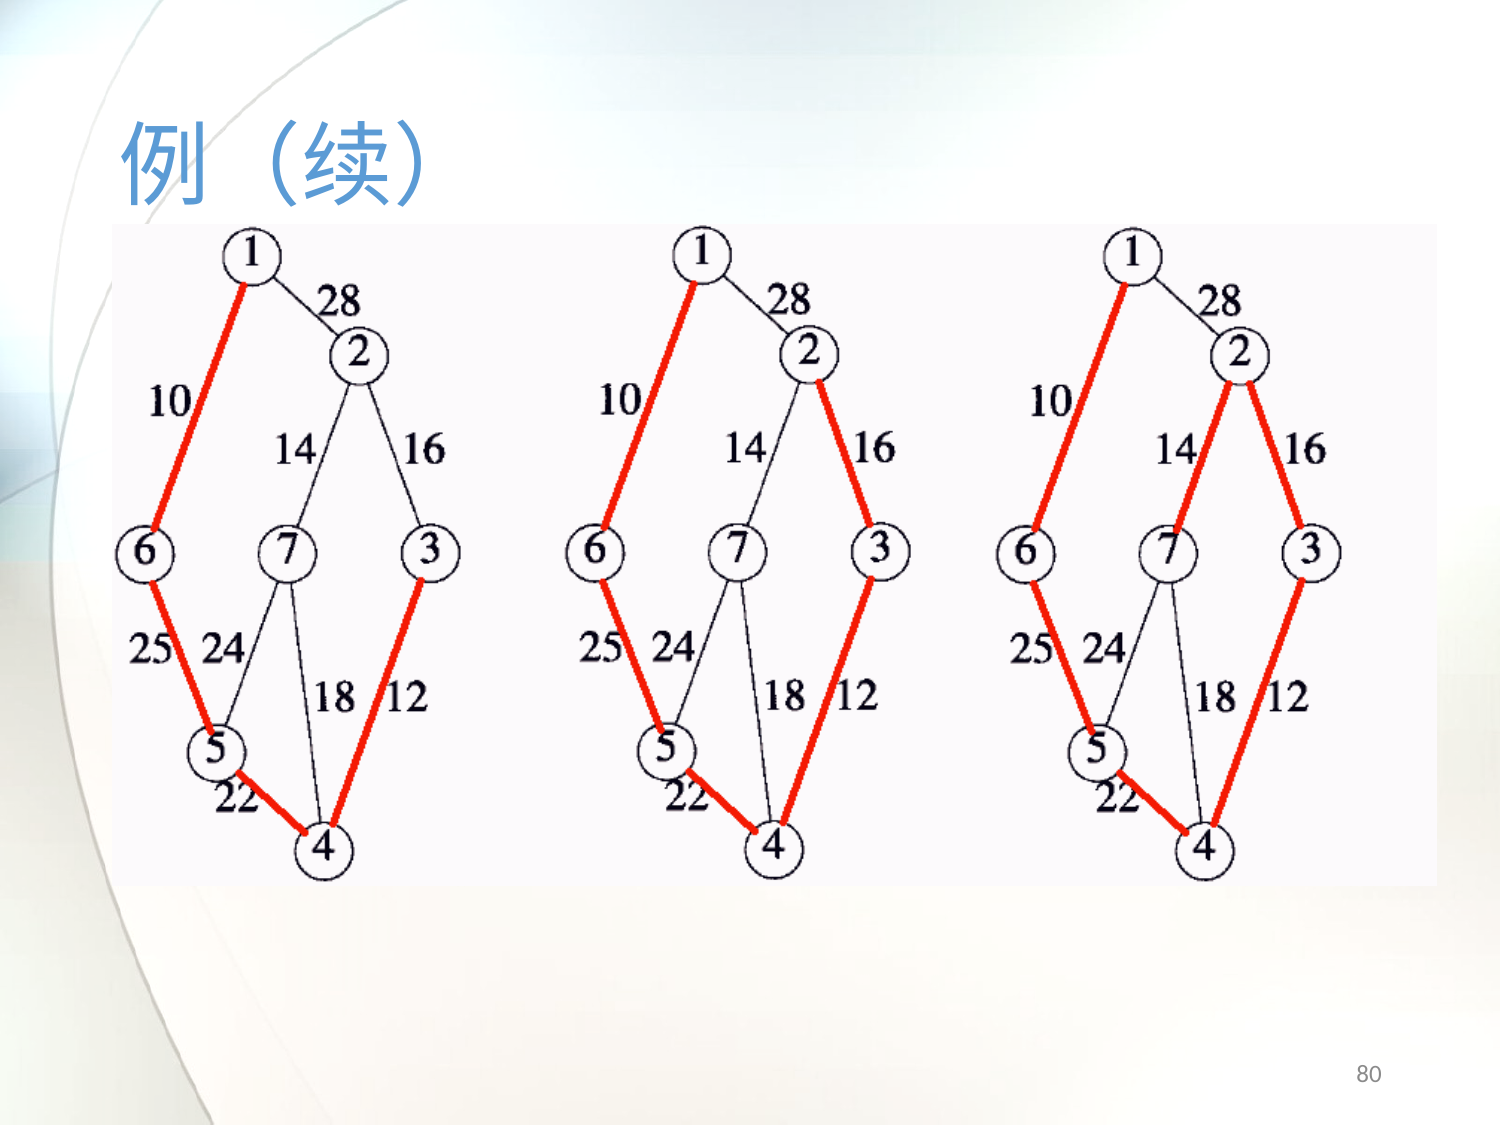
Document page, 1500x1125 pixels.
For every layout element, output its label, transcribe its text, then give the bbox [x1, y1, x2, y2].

title 例（续） [103, 59, 1397, 278]
picture [0, 0, 1500, 1125]
slide_number 80 [1059, 1042, 1397, 1103]
